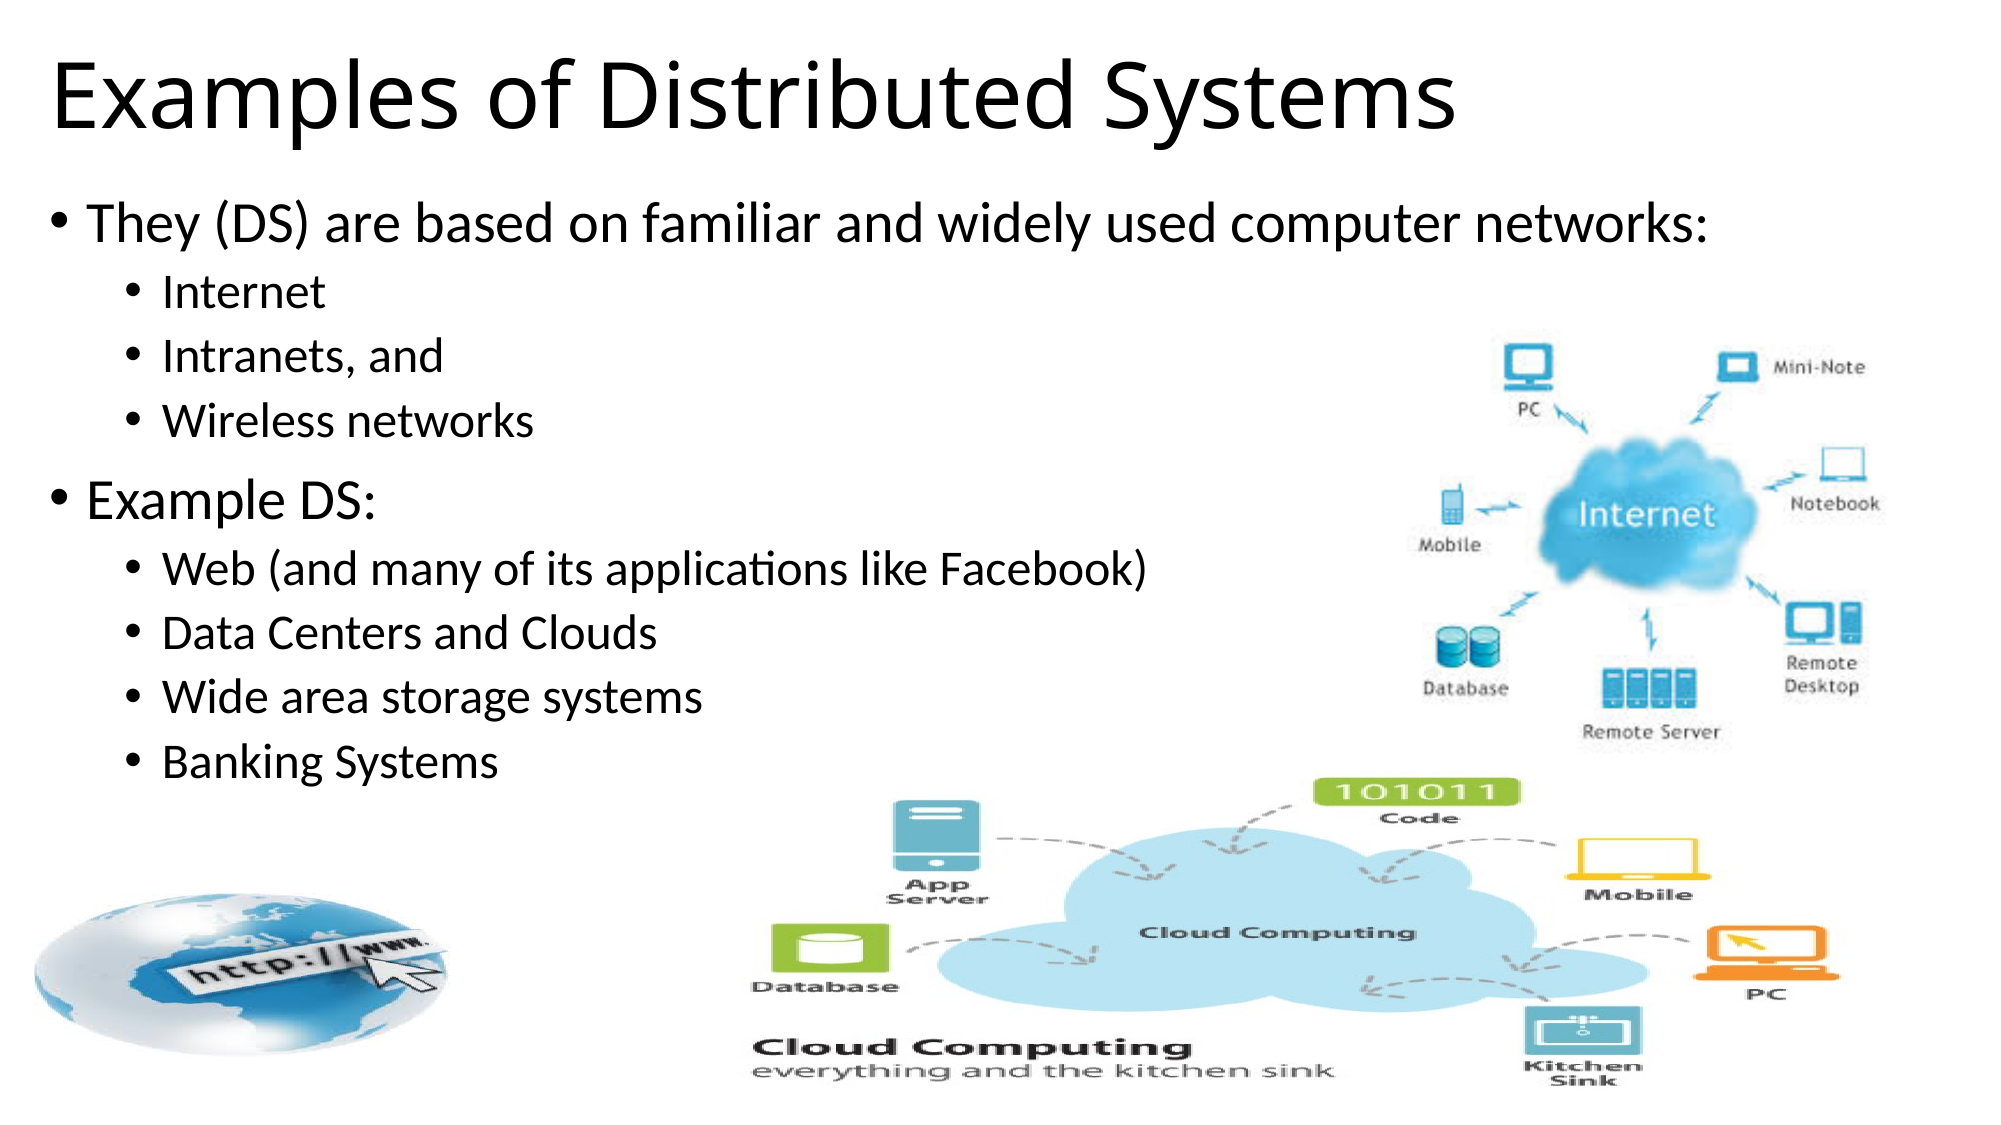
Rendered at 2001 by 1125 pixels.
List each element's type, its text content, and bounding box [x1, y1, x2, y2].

picture [707, 313, 1890, 1106]
list They (DS) are based on familiar and widely used computer networks: Internet Intranets, and Wireless networks Example DS: Web (and many of its applications like Facebook) Data Centers and Clouds Wide area storage systems Banking Systems [34, 184, 1980, 1106]
picture [34, 893, 450, 1057]
title Examples of Distributed Systems [34, 31, 1760, 166]
